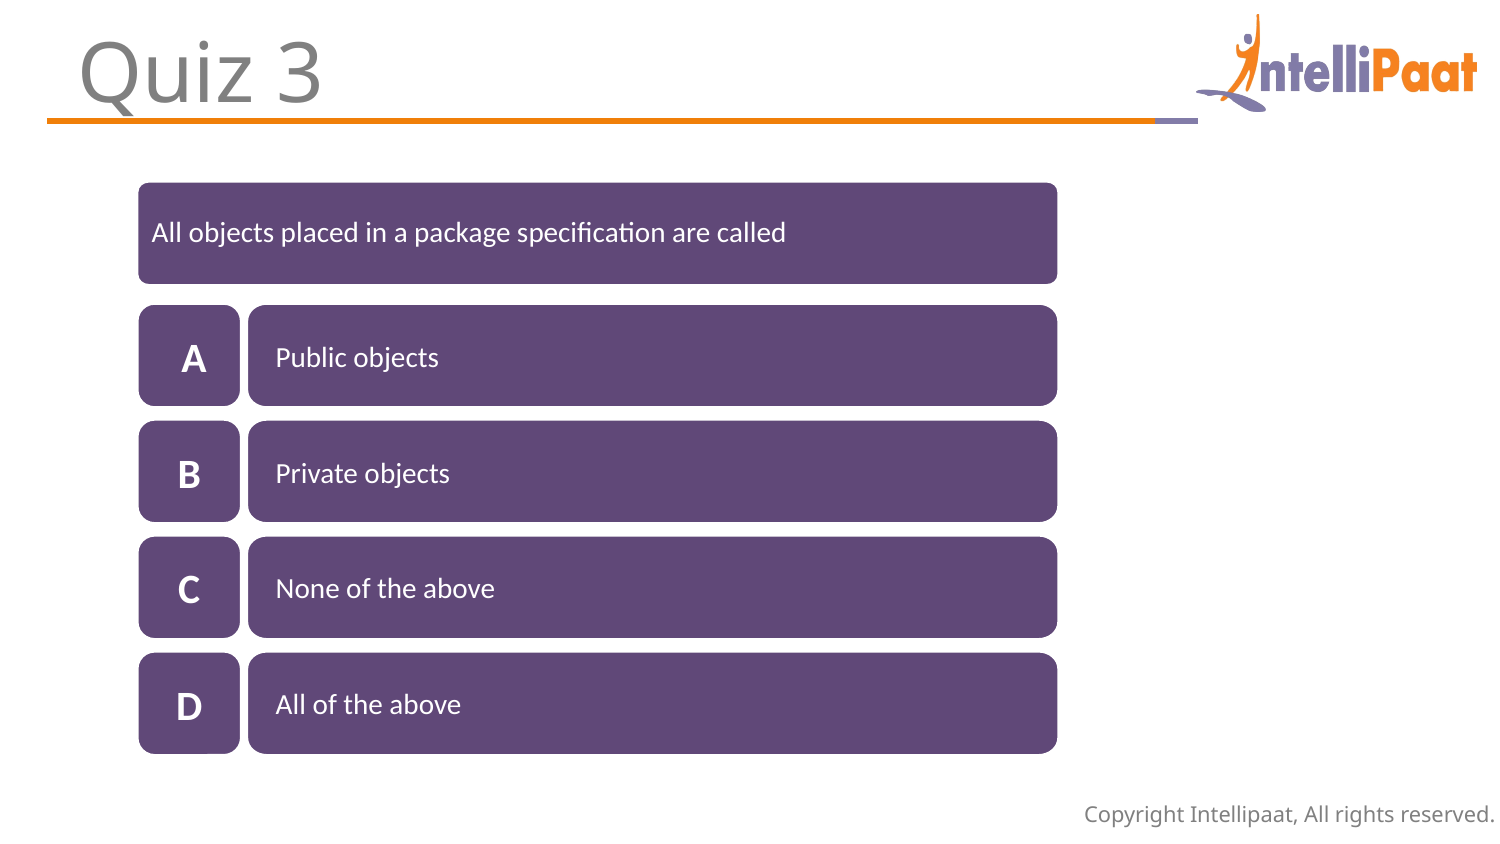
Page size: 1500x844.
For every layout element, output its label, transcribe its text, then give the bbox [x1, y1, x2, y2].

text_box Quiz 3 [77, 23, 1143, 119]
picture [1196, 14, 1477, 112]
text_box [137, 181, 1059, 755]
